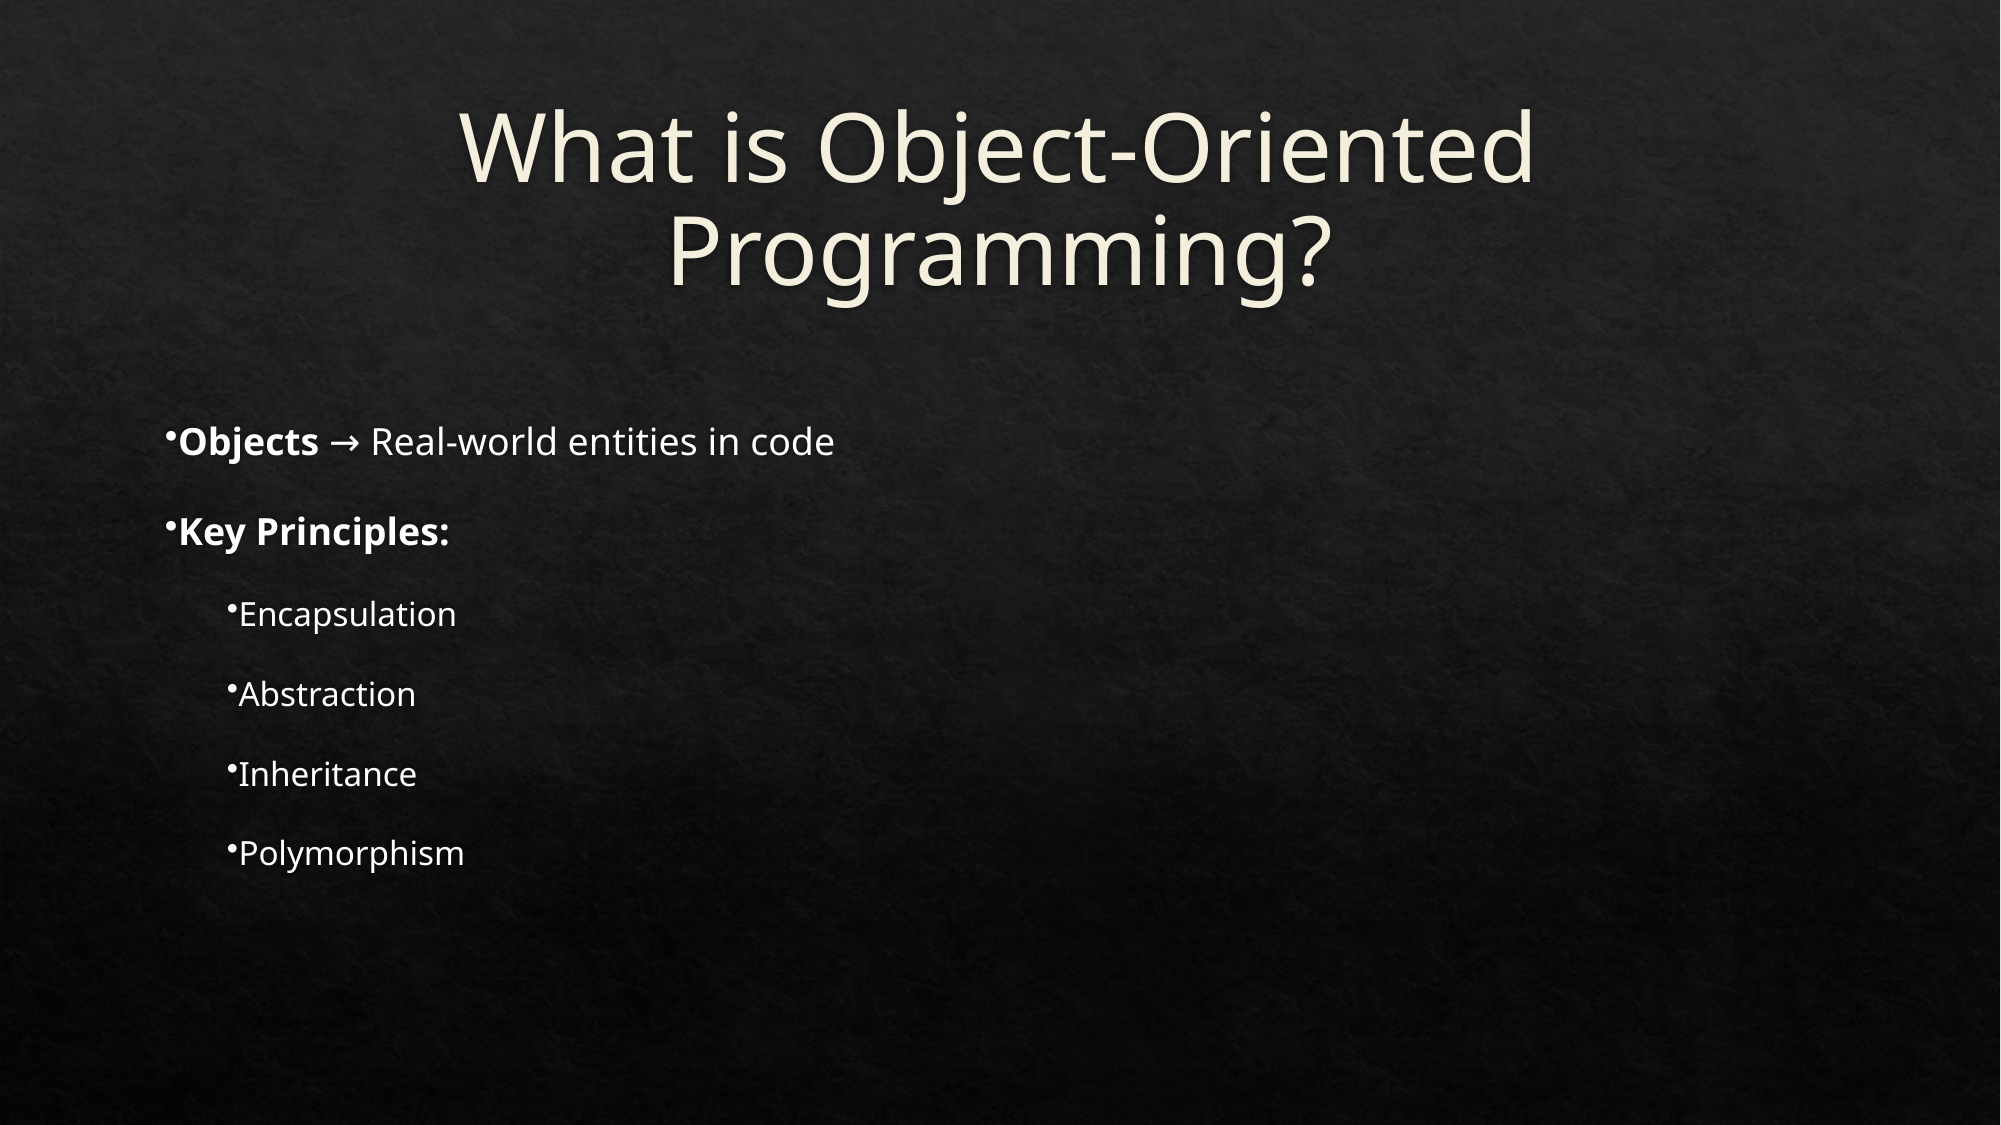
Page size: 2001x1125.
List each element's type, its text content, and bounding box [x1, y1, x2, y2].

list Objects → Real-world entities in code Key Principles: Encapsulation Abstraction Inheritance Polymorphism [149, 318, 1187, 972]
title What is Object-Oriented Programming? [149, 99, 1849, 307]
